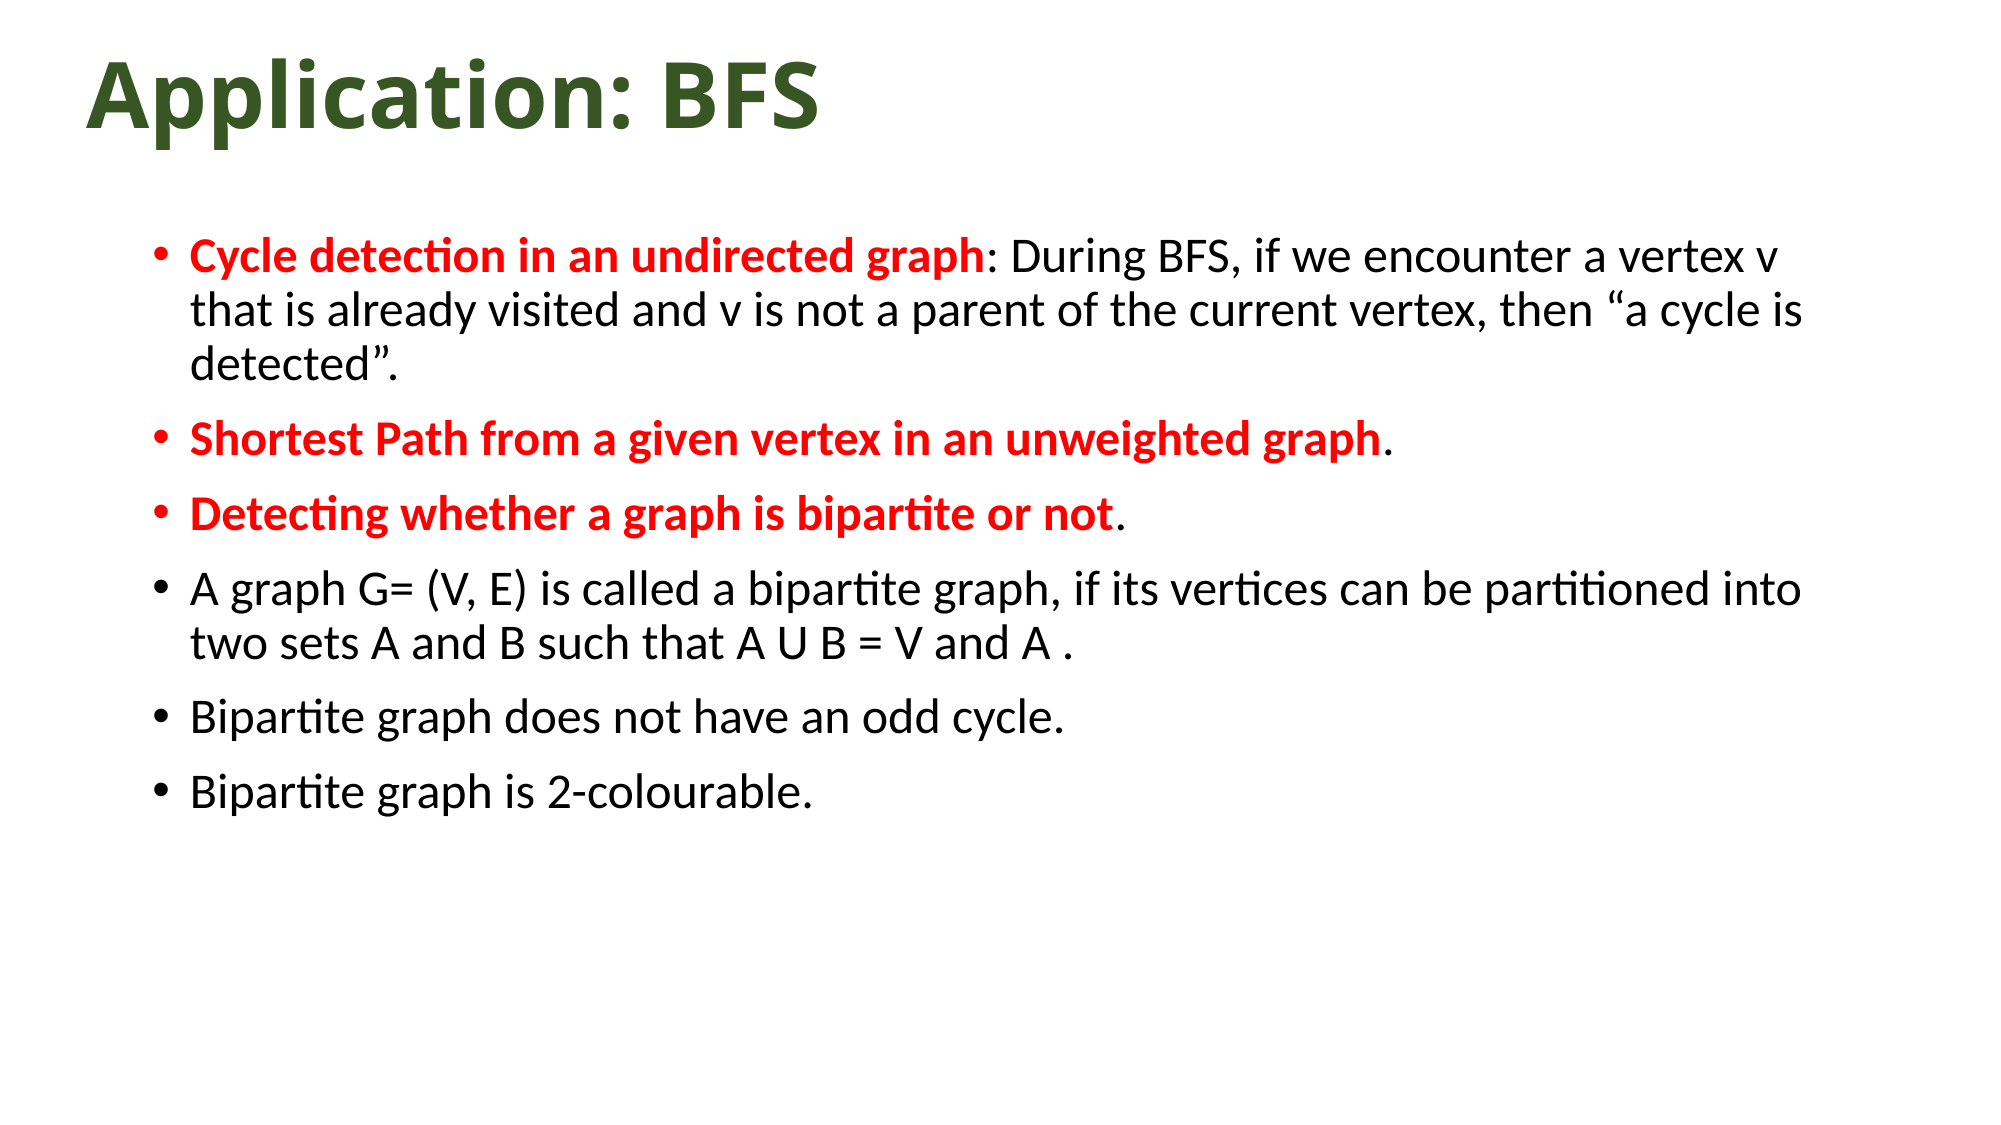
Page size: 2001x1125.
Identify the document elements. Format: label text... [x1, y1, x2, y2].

title Application: BFS [71, 39, 1797, 159]
